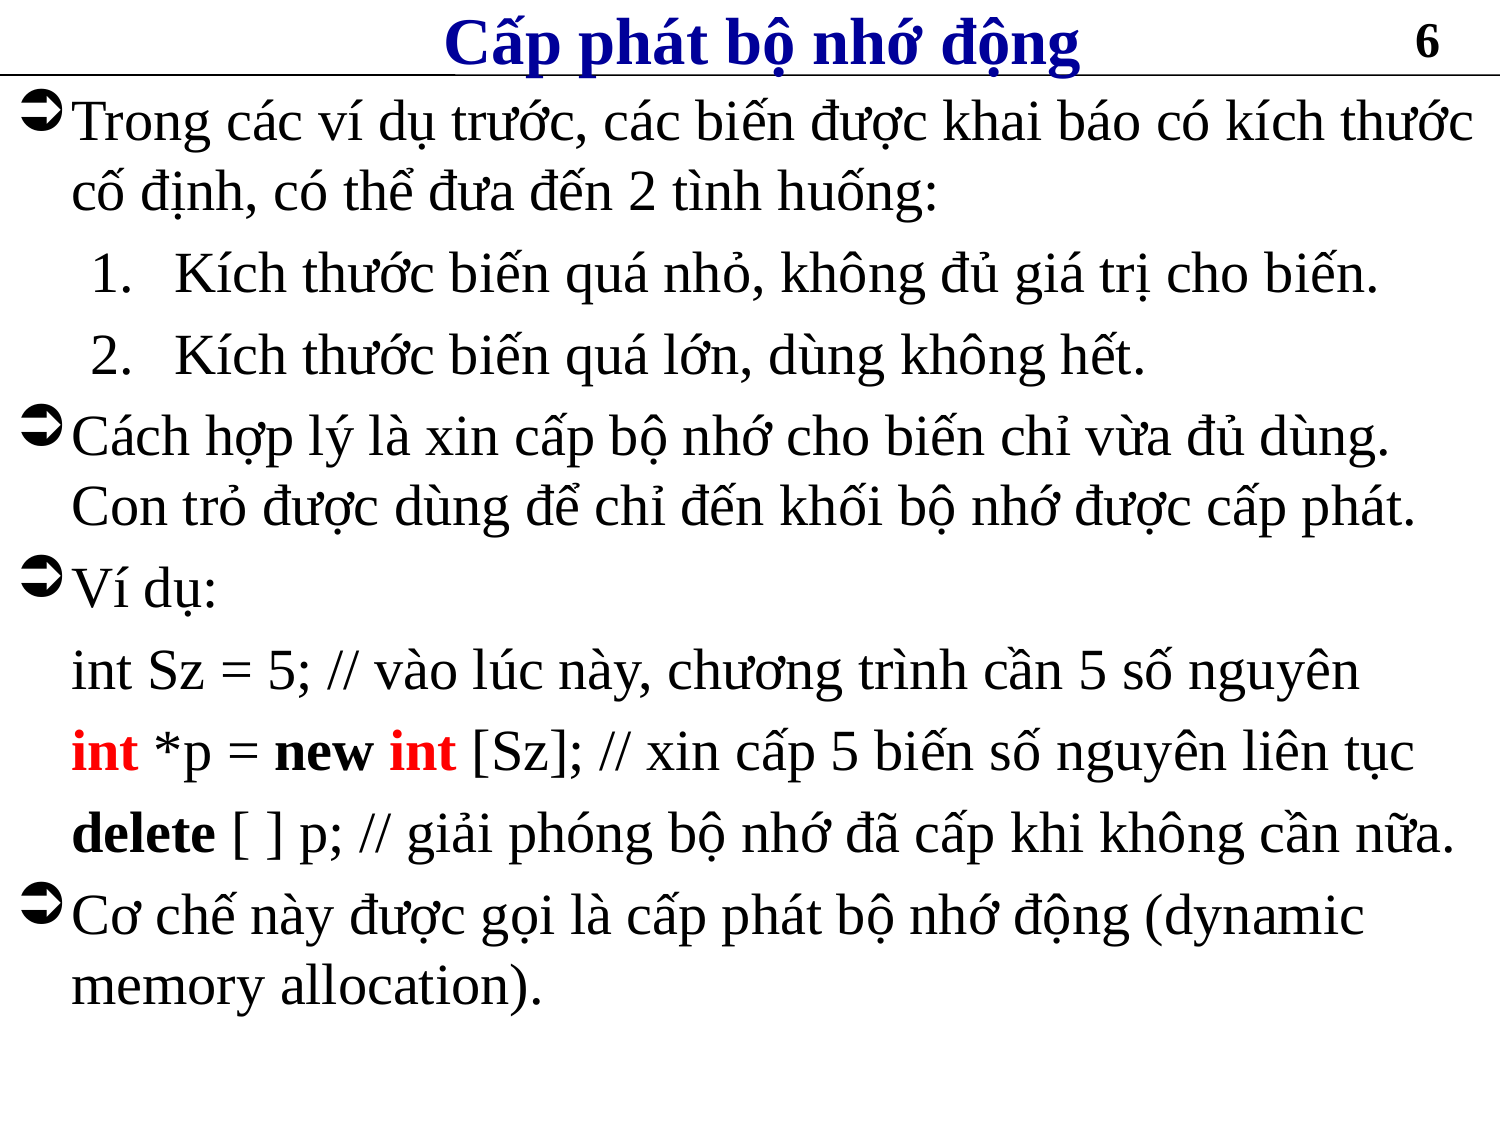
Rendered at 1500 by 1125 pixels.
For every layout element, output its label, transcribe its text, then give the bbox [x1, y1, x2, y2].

list Trong các ví dụ trước, các biến được khai báo có kích thước cố định, có thể đưa đến 2 tình huống: Kích thước biến quá nhỏ, không đủ giá trị cho biến. Kích thước biến quá lớn, dùng không hết. Cách hợp lý là xin cấp bộ nhớ cho biến chỉ vừa đủ dùng. Con trỏ được dùng để chỉ đến khối bộ nhớ được cấp phát. Ví dụ: int Sz = 5; // vào lúc này, chương trình cần 5 số nguyên int *p = new int [Sz]; // xin cấp 5 biến số nguyên liên tục delete [ ] p; // giải phóng bộ nhớ đã cấp khi không cần nữa. Cơ chế này được gọi là cấp phát bộ nhớ động (dynamic memory allocation). [0, 74, 1500, 1125]
slide_number 6 [1399, 0, 1500, 76]
title Cấp phát bộ nhớ động [124, 0, 1399, 74]
